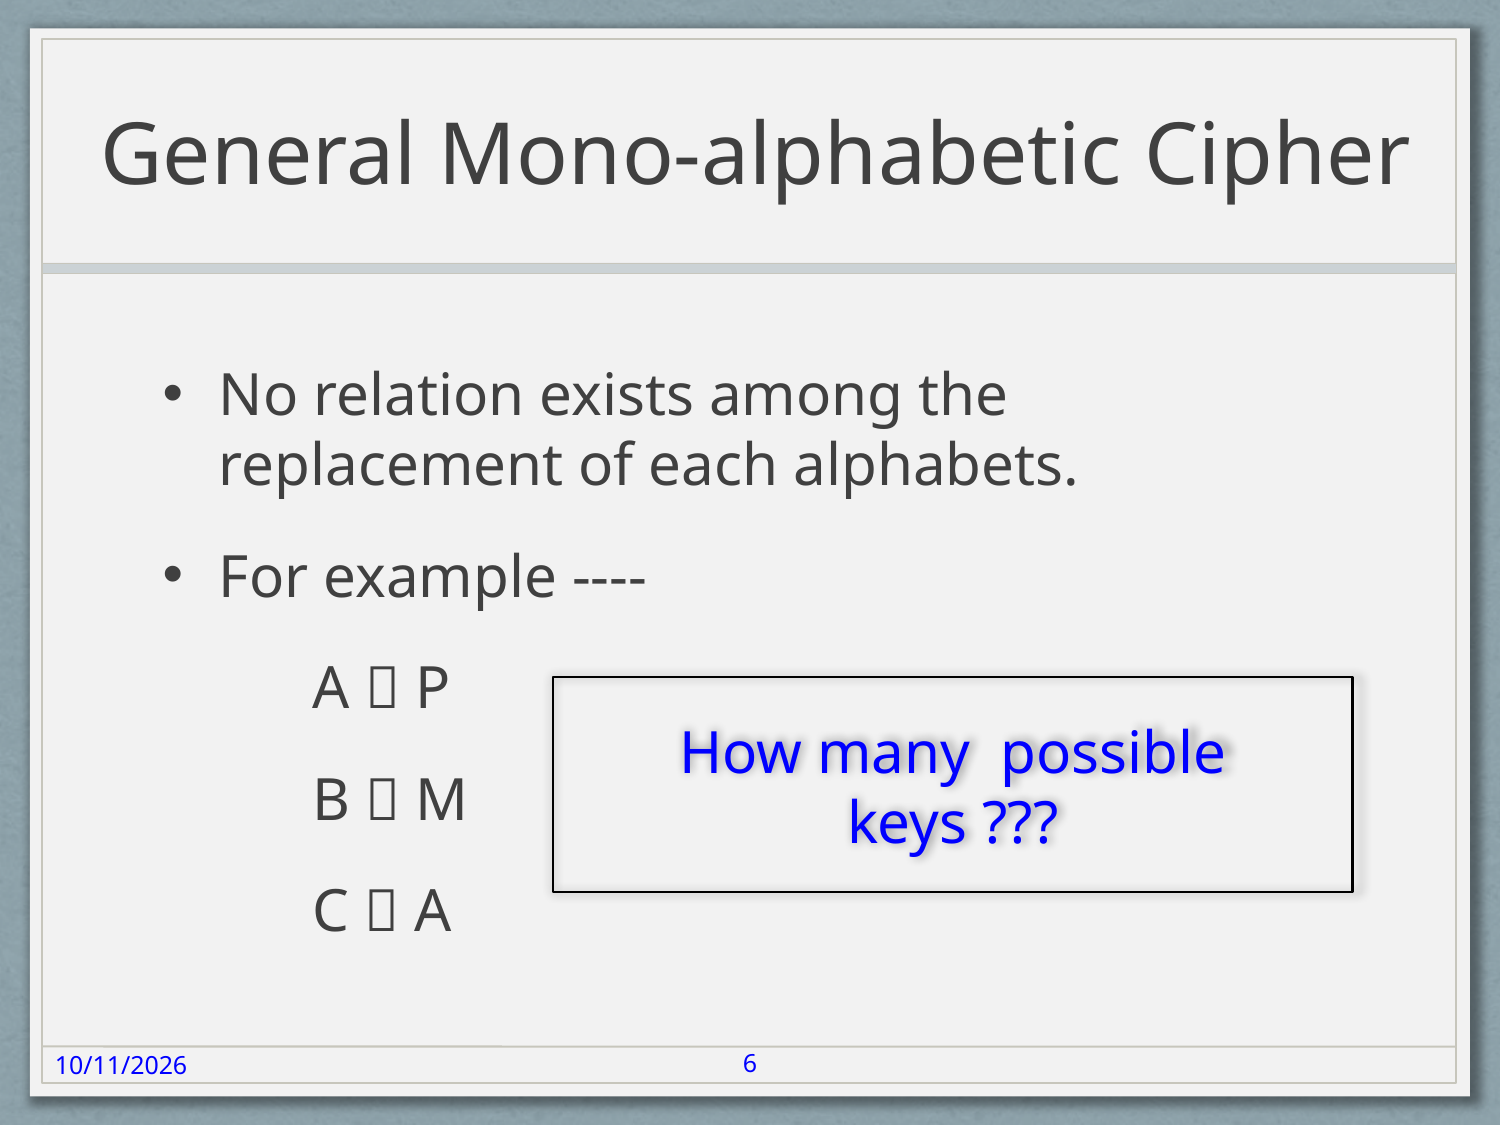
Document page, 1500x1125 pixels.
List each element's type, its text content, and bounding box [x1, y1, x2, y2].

title General Mono-alphabetic Cipher [70, 40, 1443, 260]
text_box How many possible keys ??? [552, 676, 1354, 893]
list No relation exists among the replacement of each alphabets. For example ---- A  P B  M C  A [147, 350, 1377, 995]
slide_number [39, 1045, 390, 1088]
slide_number 6 [687, 1042, 813, 1088]
